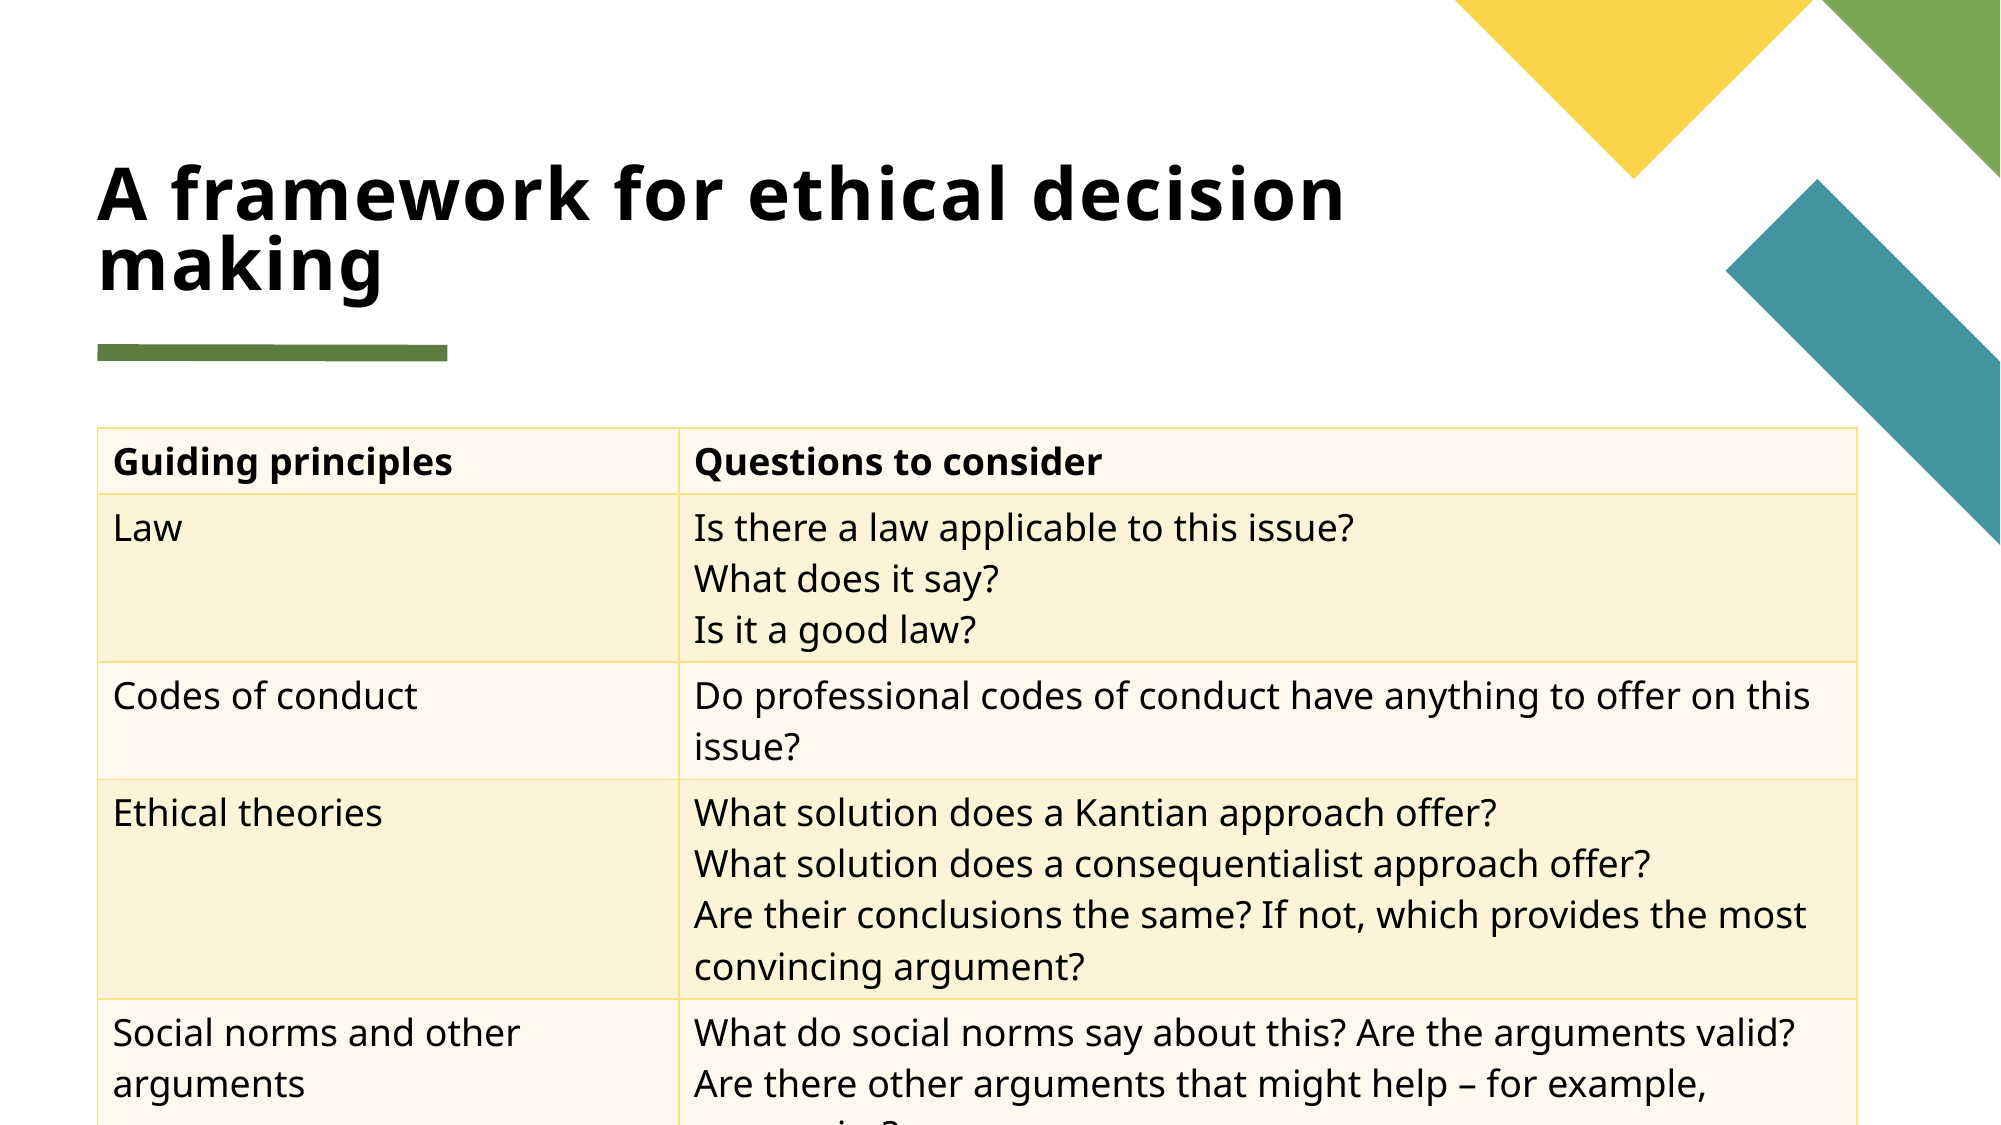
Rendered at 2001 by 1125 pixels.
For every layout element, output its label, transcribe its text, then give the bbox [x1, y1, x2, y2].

table_cell Law [98, 495, 678, 661]
table_cell Ethical theories [98, 780, 678, 998]
table_cell Codes of conduct [98, 663, 678, 779]
table_header Questions to consider [680, 429, 1856, 493]
table_cell Do professional codes of conduct have anything to offer on this issue? [680, 663, 1856, 779]
table_cell Social norms and other arguments [98, 1000, 678, 1125]
text_box A framework for ethical decision making [97, 61, 1538, 305]
table_cell Is there a law applicable to this issue? What does it say? Is it a good law? [680, 495, 1856, 661]
table_header Guiding principles [98, 429, 678, 493]
table_cell What do social norms say about this? Are the arguments valid? Are there other arguments that might help – for example, economics? [680, 1000, 1856, 1125]
table_cell What solution does a Kantian approach offer? What solution does a consequentialist approach offer? Are their conclusions the same? If not, which provides the most convincing argument? [680, 780, 1856, 998]
